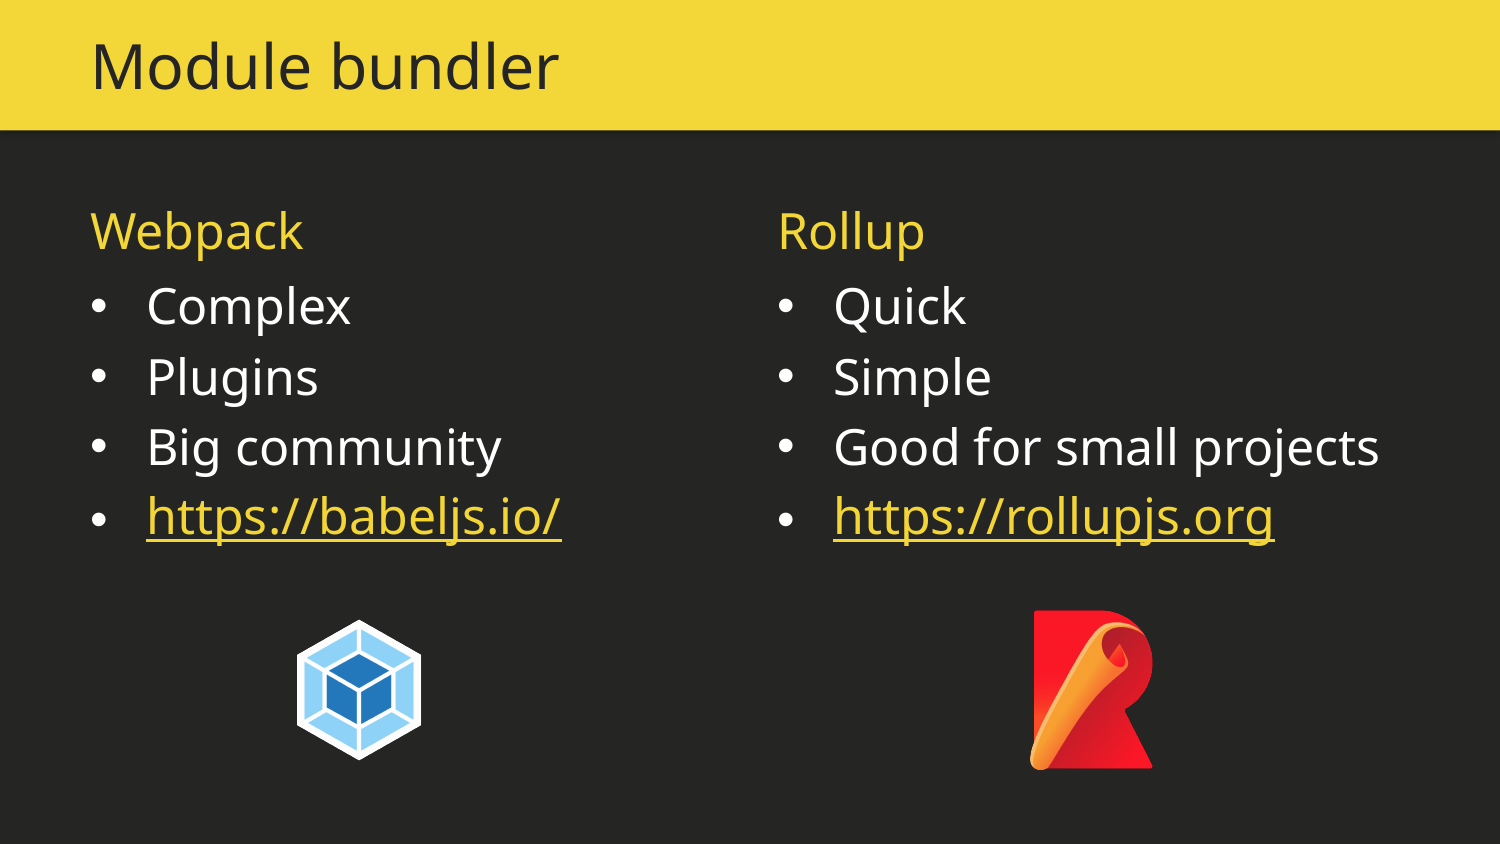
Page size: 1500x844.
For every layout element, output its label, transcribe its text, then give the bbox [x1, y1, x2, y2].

title Module bundler [75, 19, 1425, 110]
list Webpack [75, 188, 738, 267]
list Quick Simple Good for small projects https://rollupjs.org [761, 267, 1425, 603]
list Complex Plugins Big community https://babeljs.io/ [75, 267, 738, 603]
list Rollup [761, 188, 1425, 267]
picture [291, 615, 428, 765]
picture [1024, 603, 1161, 776]
